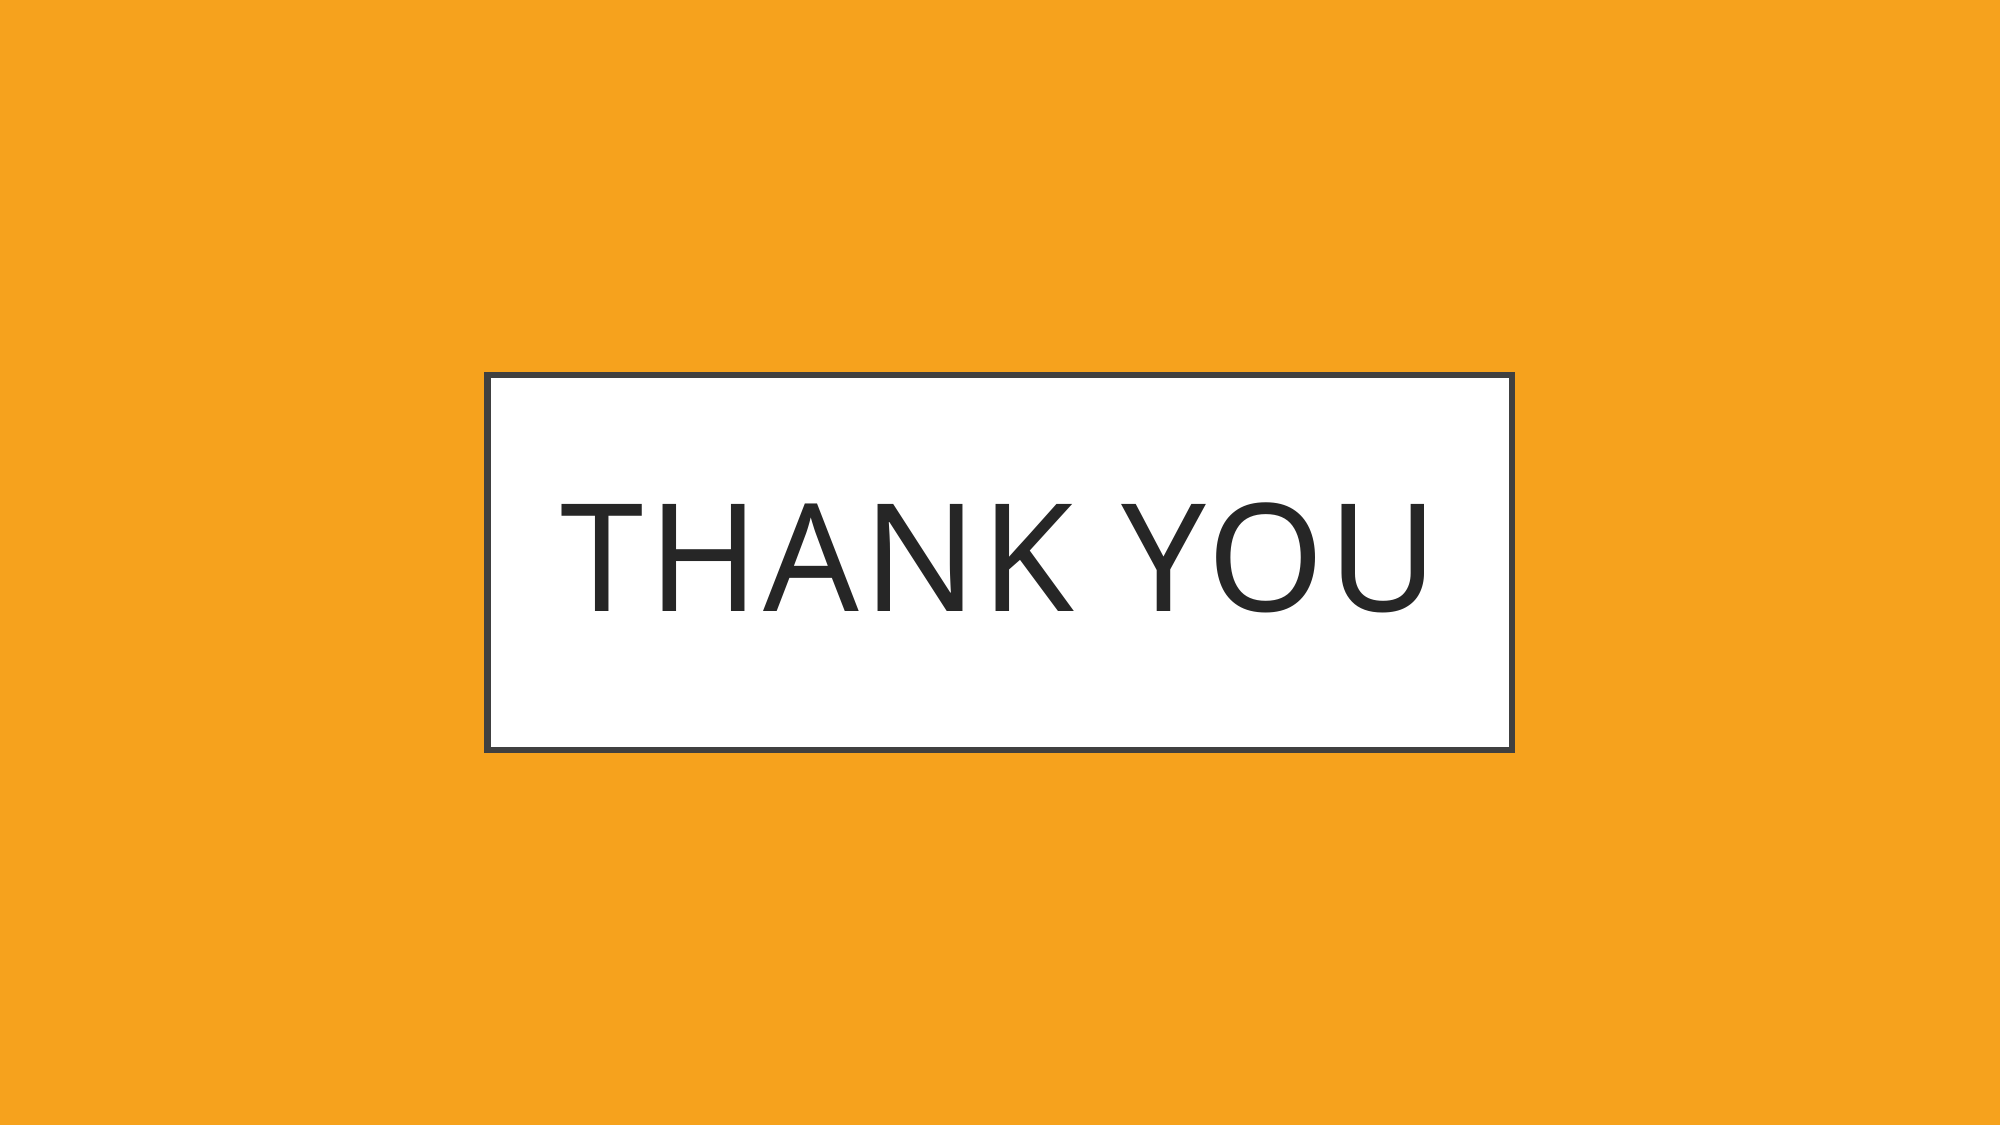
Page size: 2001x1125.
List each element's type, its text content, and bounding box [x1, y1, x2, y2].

title Thank You [484, 372, 1515, 753]
